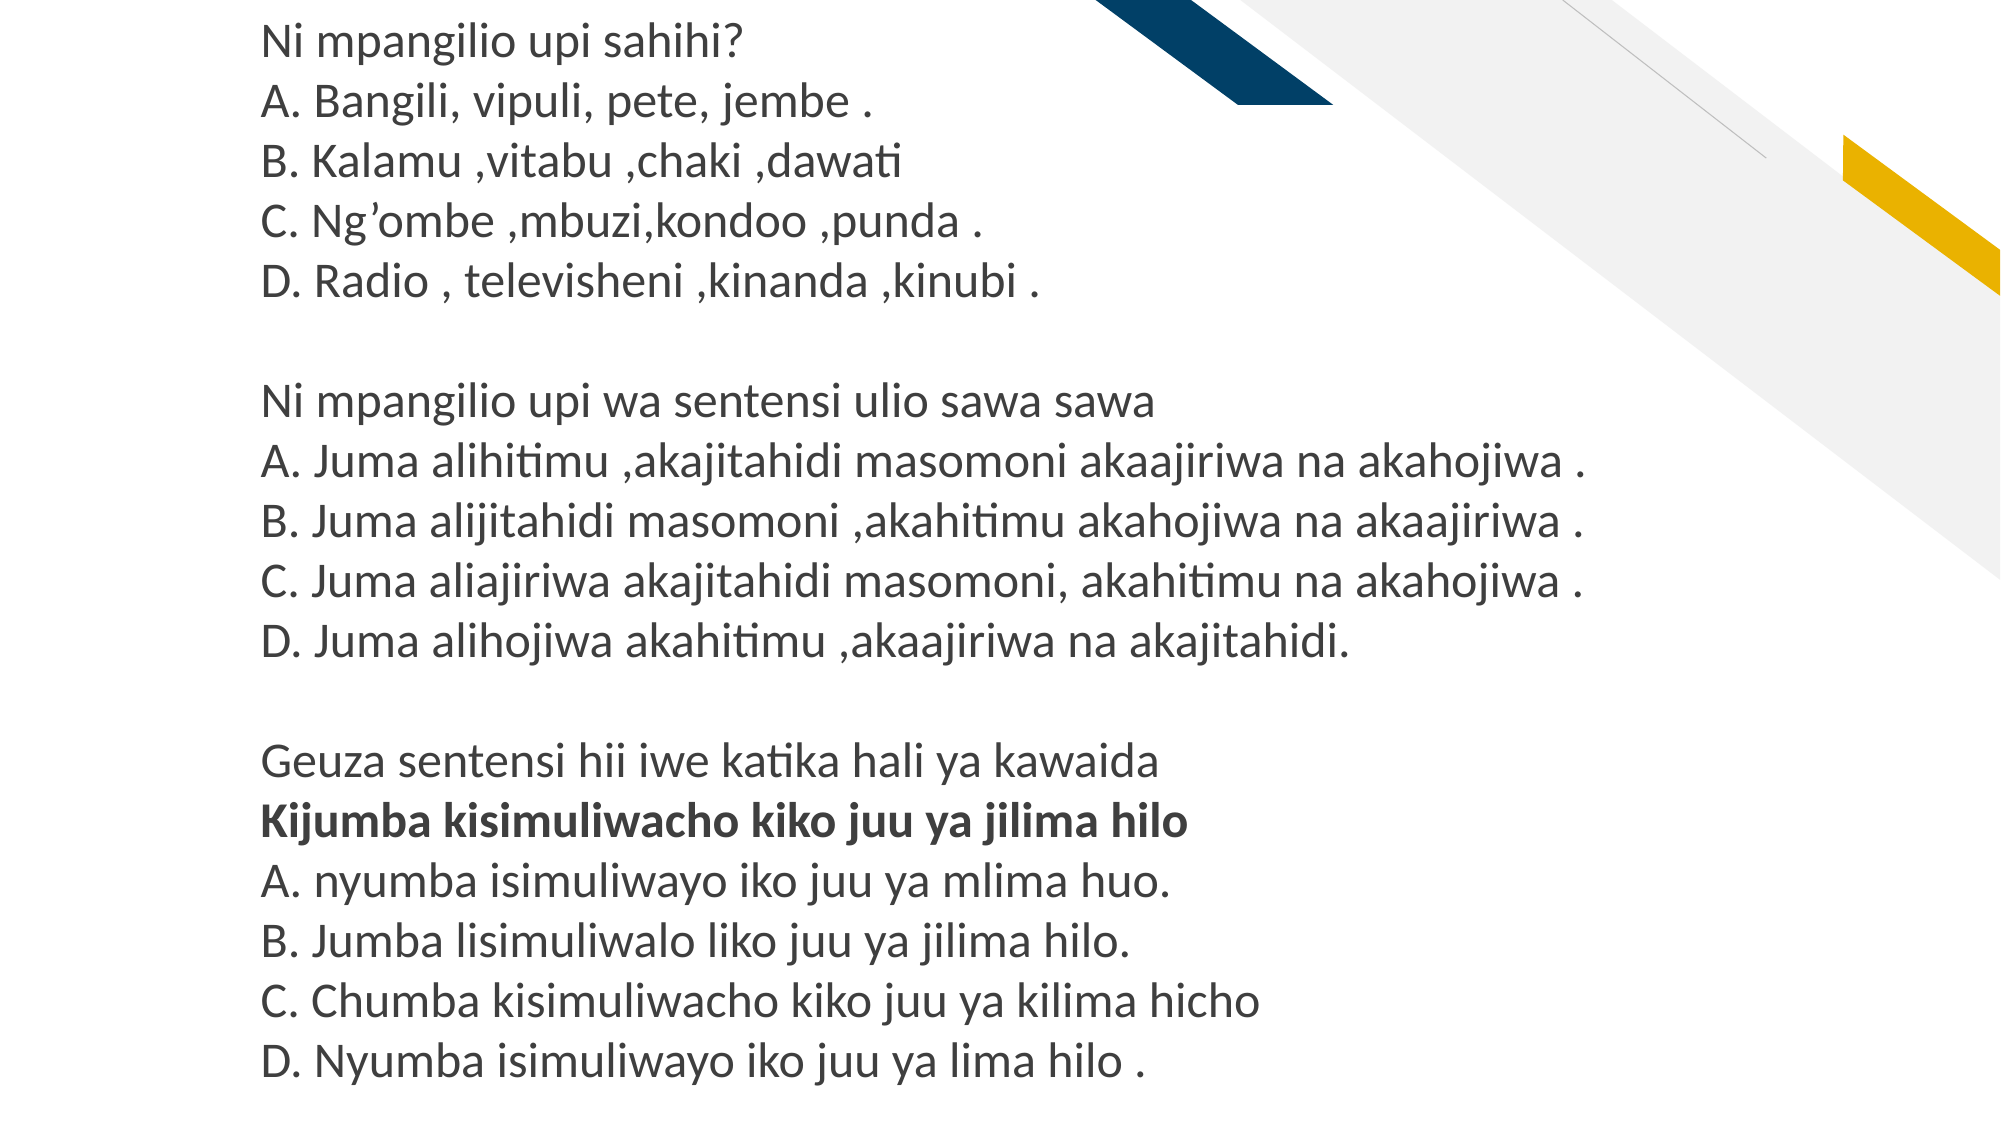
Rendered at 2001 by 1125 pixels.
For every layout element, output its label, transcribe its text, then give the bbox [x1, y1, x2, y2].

text_box Ni mpangilio upi sahihi? A. Bangili, vipuli, pete, jembe . B. Kalamu ,vitabu ,chaki ,dawati C. Ng’ombe ,mbuzi,kondoo ,punda . D. Radio , televisheni ,kinanda ,kinubi . Ni mpangilio upi wa sentensi ulio sawa sawa A. Juma alihitimu ,akajitahidi masomoni akaajiriwa na akahojiwa . B. Juma alijitahidi masomoni ,akahitimu akahojiwa na akaajiriwa . C. Juma aliajiriwa akajitahidi masomoni, akahitimu na akahojiwa . D. Juma alihojiwa akahitimu ,akaajiriwa na akajitahidi. Geuza sentensi hii iwe katika hali ya kawaida Kijumba kisimuliwacho kiko juu ya jilima hilo A. nyumba isimuliwayo iko juu ya mlima huo. B. Jumba lisimuliwalo liko juu ya jilima hilo. C. Chumba kisimuliwacho kiko juu ya kilima hicho D. Nyumba isimuliwayo iko juu ya lima hilo . [245, 0, 1750, 1095]
